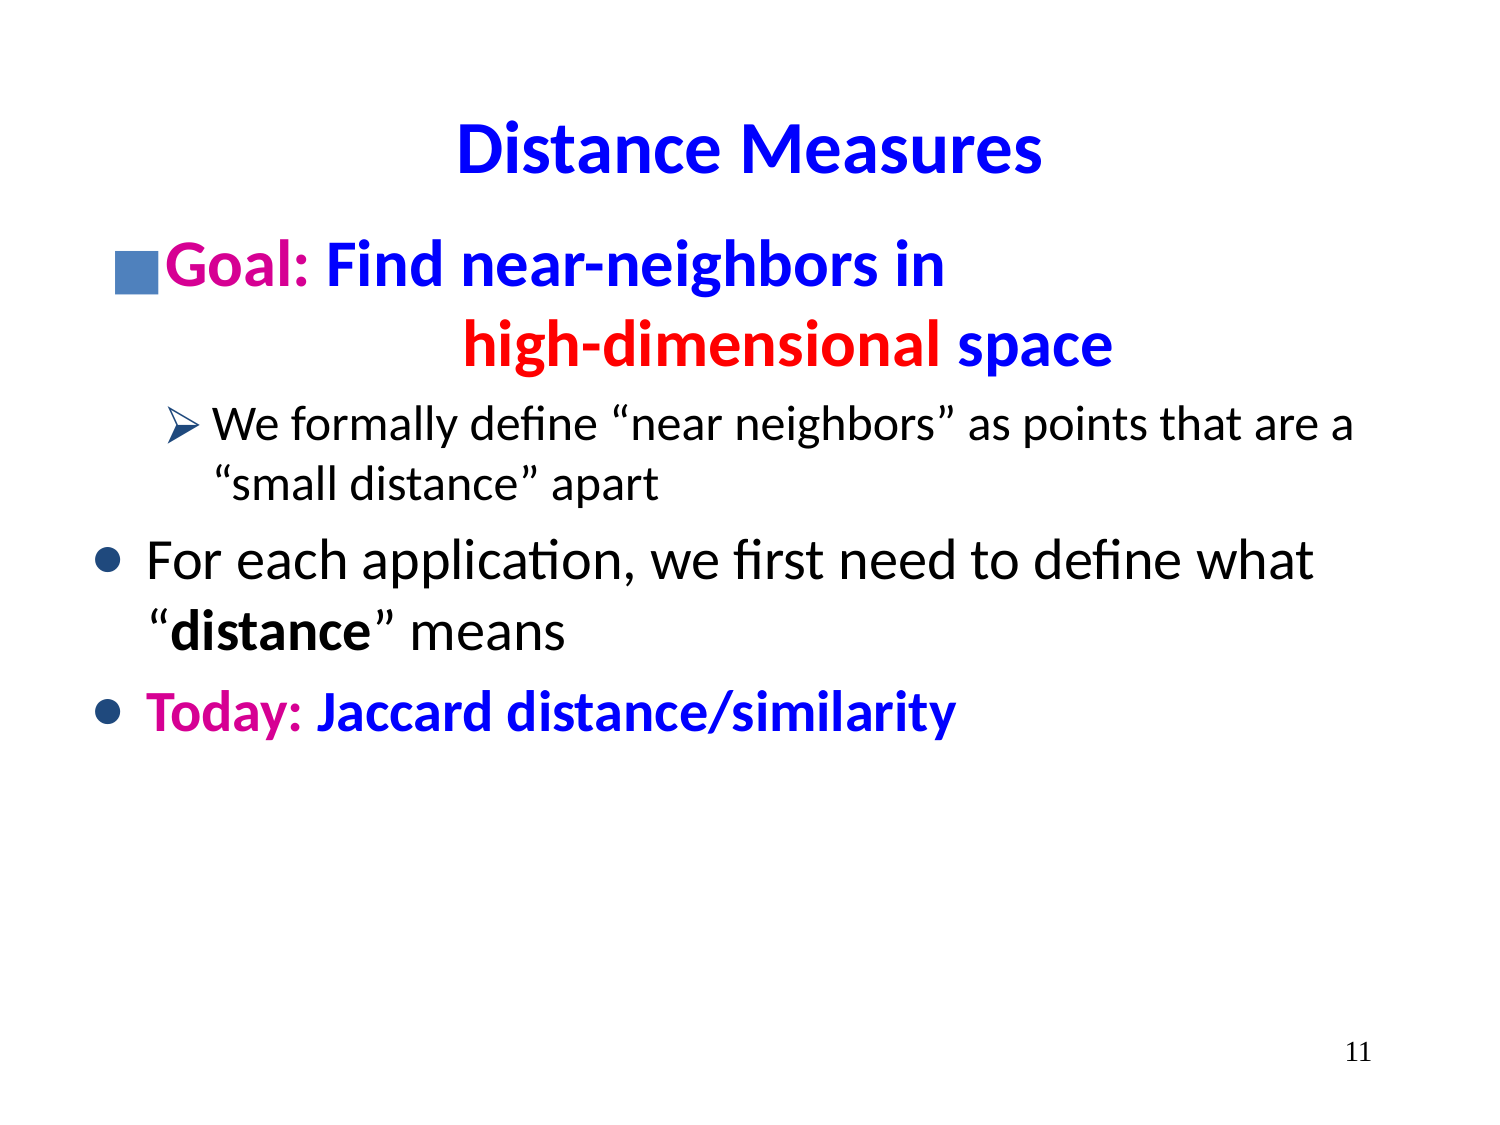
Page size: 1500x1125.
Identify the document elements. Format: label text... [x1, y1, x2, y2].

title Distance Measures [112, 50, 1388, 212]
slide_number ‹#› [1074, 1025, 1388, 1100]
list Goal: Find near-neighbors in high-dimensional space We formally define “near neighbors” as points that are a “small distance” apart For each application, we first need to define what “distance” means Today: Jaccard distance/similarity [75, 212, 1425, 938]
